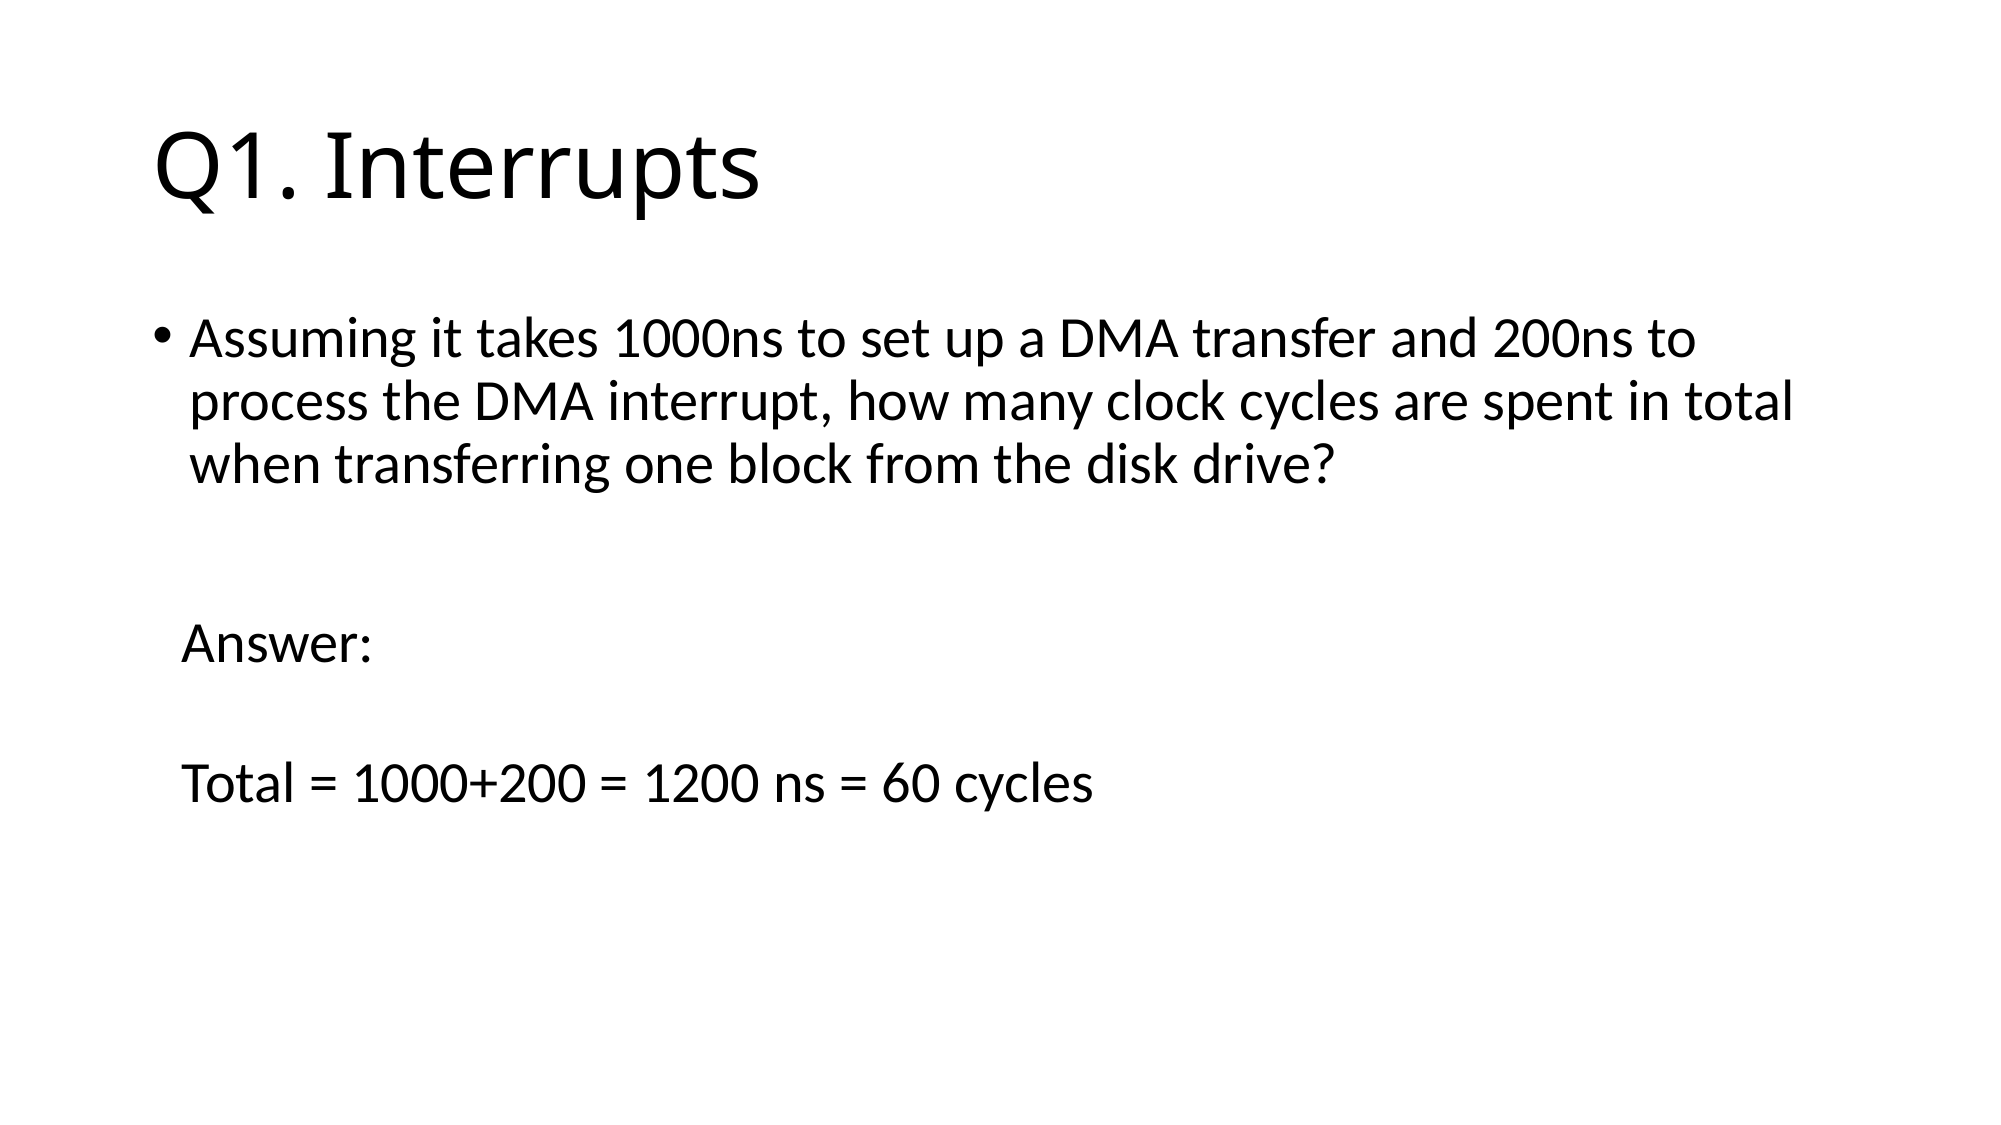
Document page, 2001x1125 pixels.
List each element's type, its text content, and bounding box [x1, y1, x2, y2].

text_box Answer: Total = 1000+200 = 1200 ns = 60 cycles [167, 596, 1789, 822]
title Q1. Interrupts [137, 59, 1863, 278]
list Assuming it takes 1000ns to set up a DMA transfer and 200ns to process the DMA interrupt, how many clock cycles are spent in total when transferring one block from the disk drive? [137, 299, 1863, 539]
